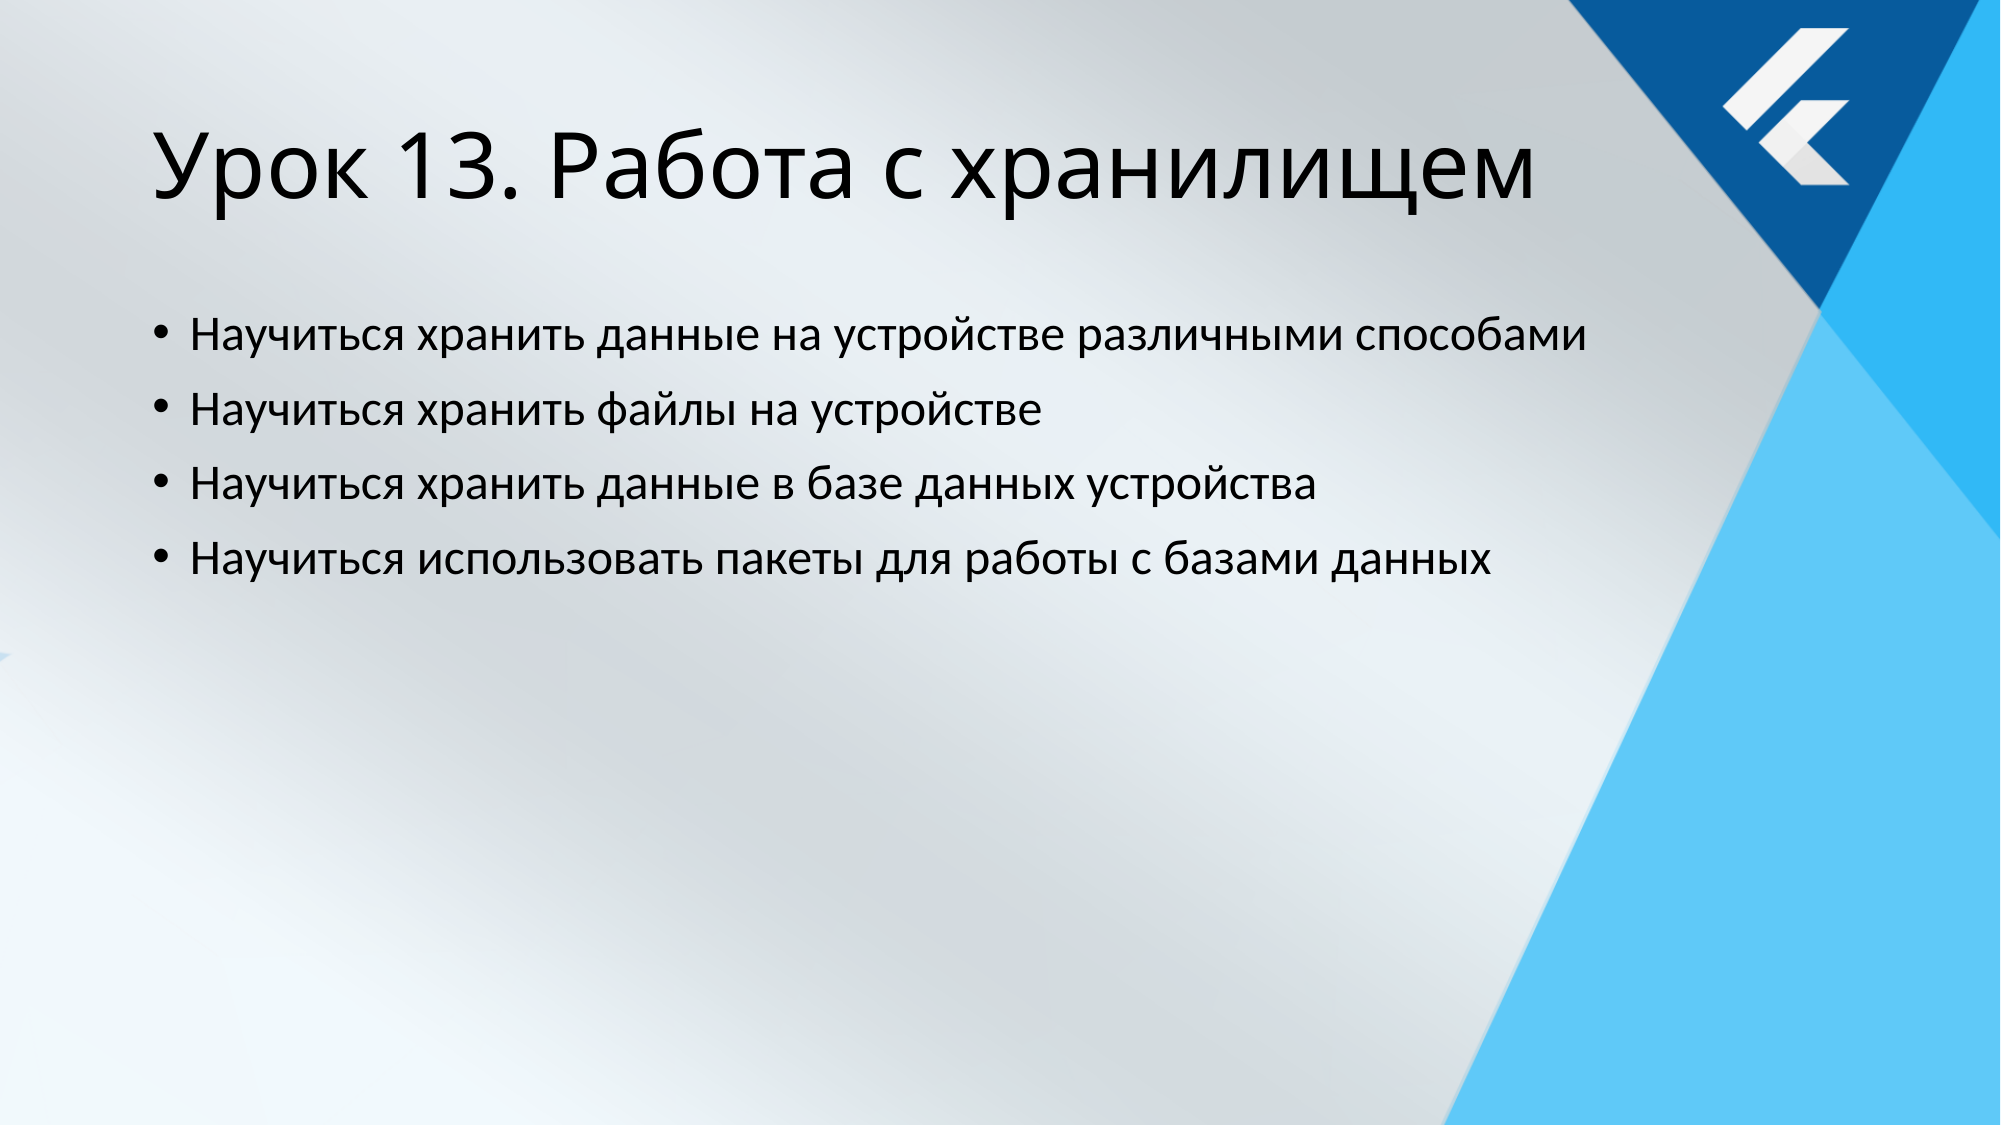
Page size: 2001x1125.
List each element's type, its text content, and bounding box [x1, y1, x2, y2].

title Урок 13. Работа с хранилищем [137, 59, 1863, 278]
list Научиться хранить данные на устройстве различными способами Научиться хранить файлы на устройстве Научиться хранить данные в базе данных устройства Научиться использовать пакеты для работы с базами данных [137, 299, 1644, 1014]
picture [0, 0, 2001, 1125]
